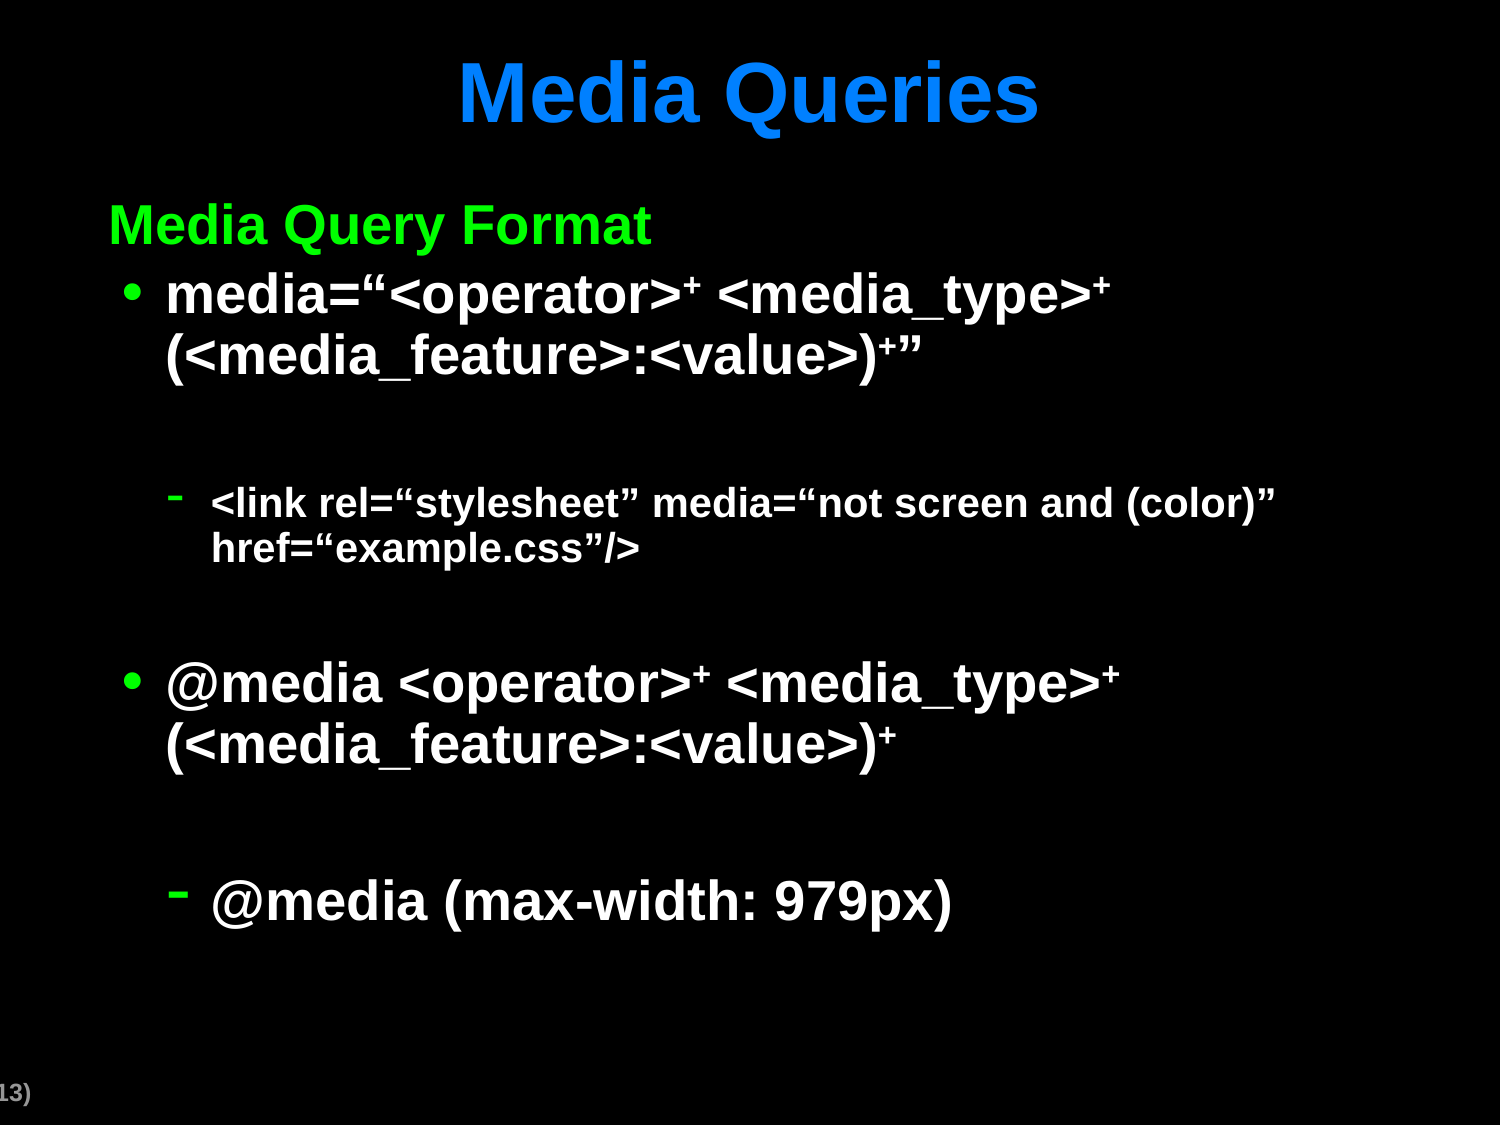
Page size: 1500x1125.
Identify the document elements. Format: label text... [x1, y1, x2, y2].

title Media Queries [0, 24, 1500, 166]
list Media Query Format media=“<operator>+ <media_type>+ (<media_feature>:<value>)+” <link rel=“stylesheet” media=“not screen and (color)” href=“example.css”/> @media <operator>+ <media_type>+ (<media_feature>:<value>)+ @media (max-width: 979px) [60, 185, 1452, 1037]
